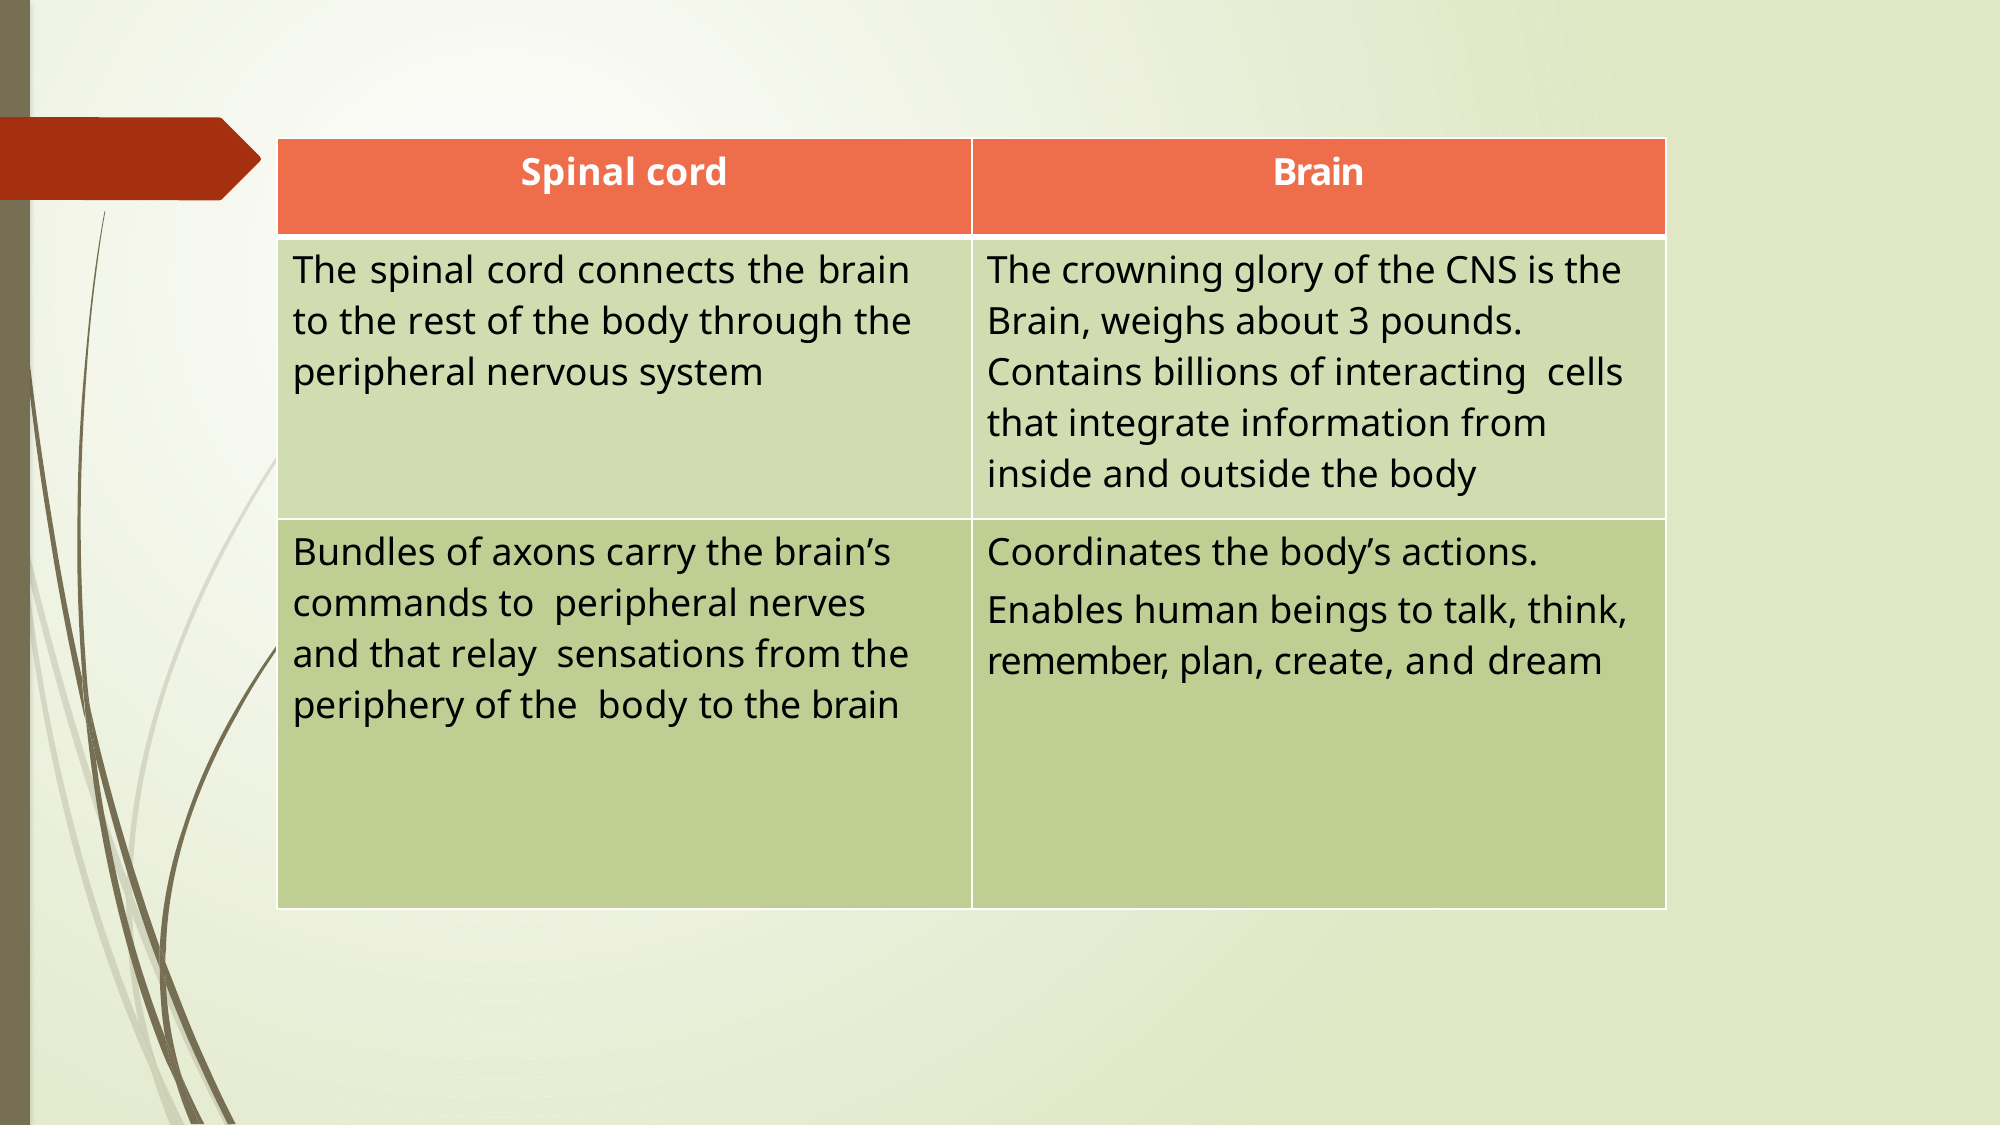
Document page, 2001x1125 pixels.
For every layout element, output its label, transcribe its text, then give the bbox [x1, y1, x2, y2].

table_cell Coordinates the body’s actions. Enables human beings to talk, think, remember, plan, create, and dream [973, 520, 1665, 908]
table_cell Bundles of axons carry the brain’s commands to peripheral nerves and that relay sensations from the periphery of the body to the brain [278, 520, 971, 908]
table_cell The crowning glory of the CNS is the Brain, weighs about 3 pounds. Contains billions of interacting cells that integrate information from inside and outside the body [973, 240, 1665, 518]
table_header Spinal cord [278, 139, 971, 234]
table_header Brain [973, 139, 1665, 234]
table_cell The spinal cord connects the brain to the rest of the body through the peripheral nervous system [278, 240, 971, 518]
